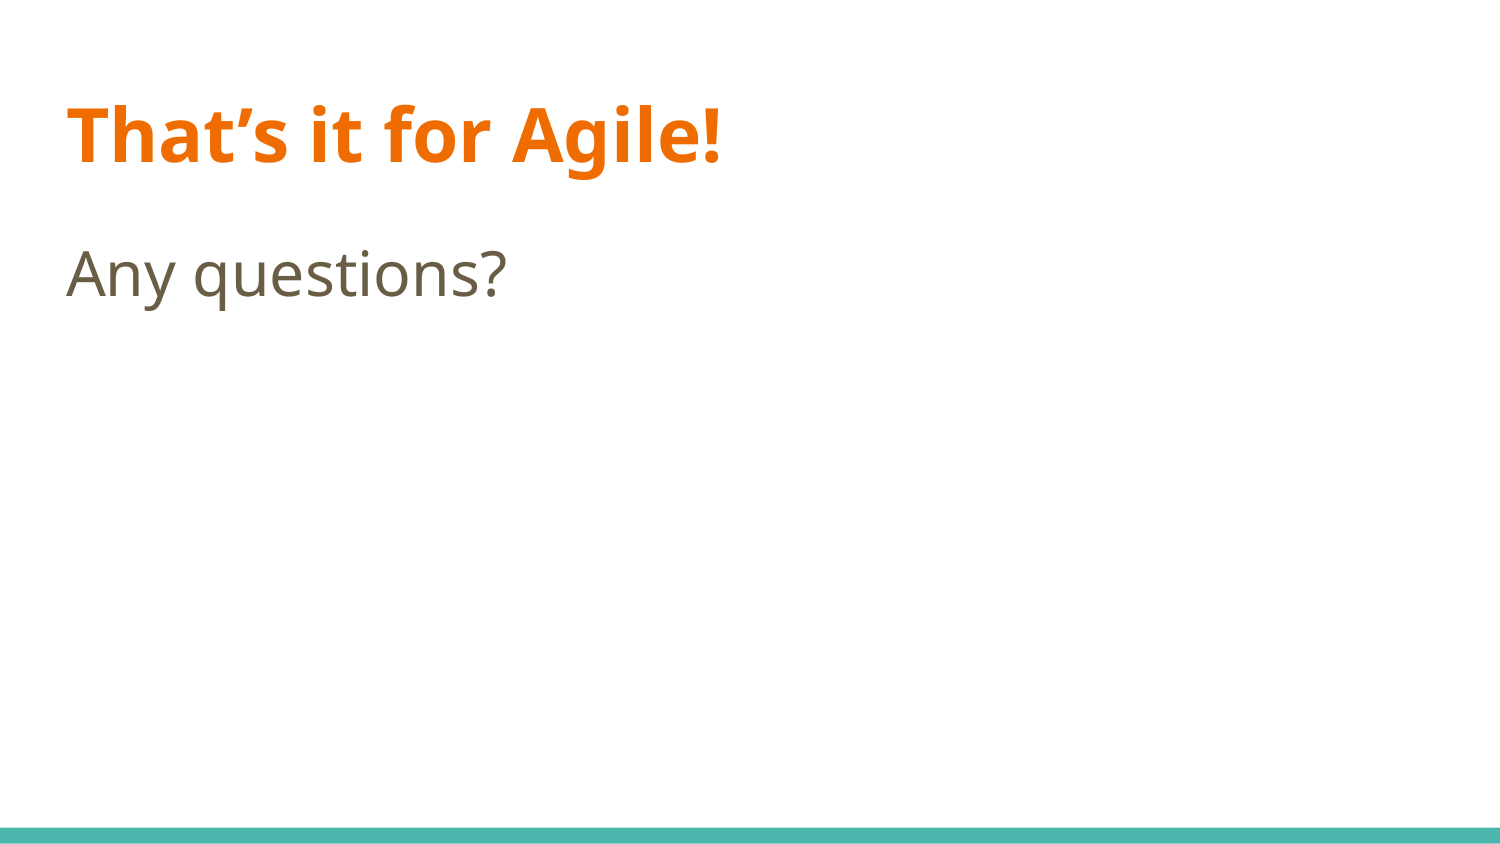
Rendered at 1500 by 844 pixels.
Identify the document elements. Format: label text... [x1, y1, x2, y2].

list Any questions? [51, 207, 1449, 750]
title That’s it for Agile! [51, 72, 1449, 189]
